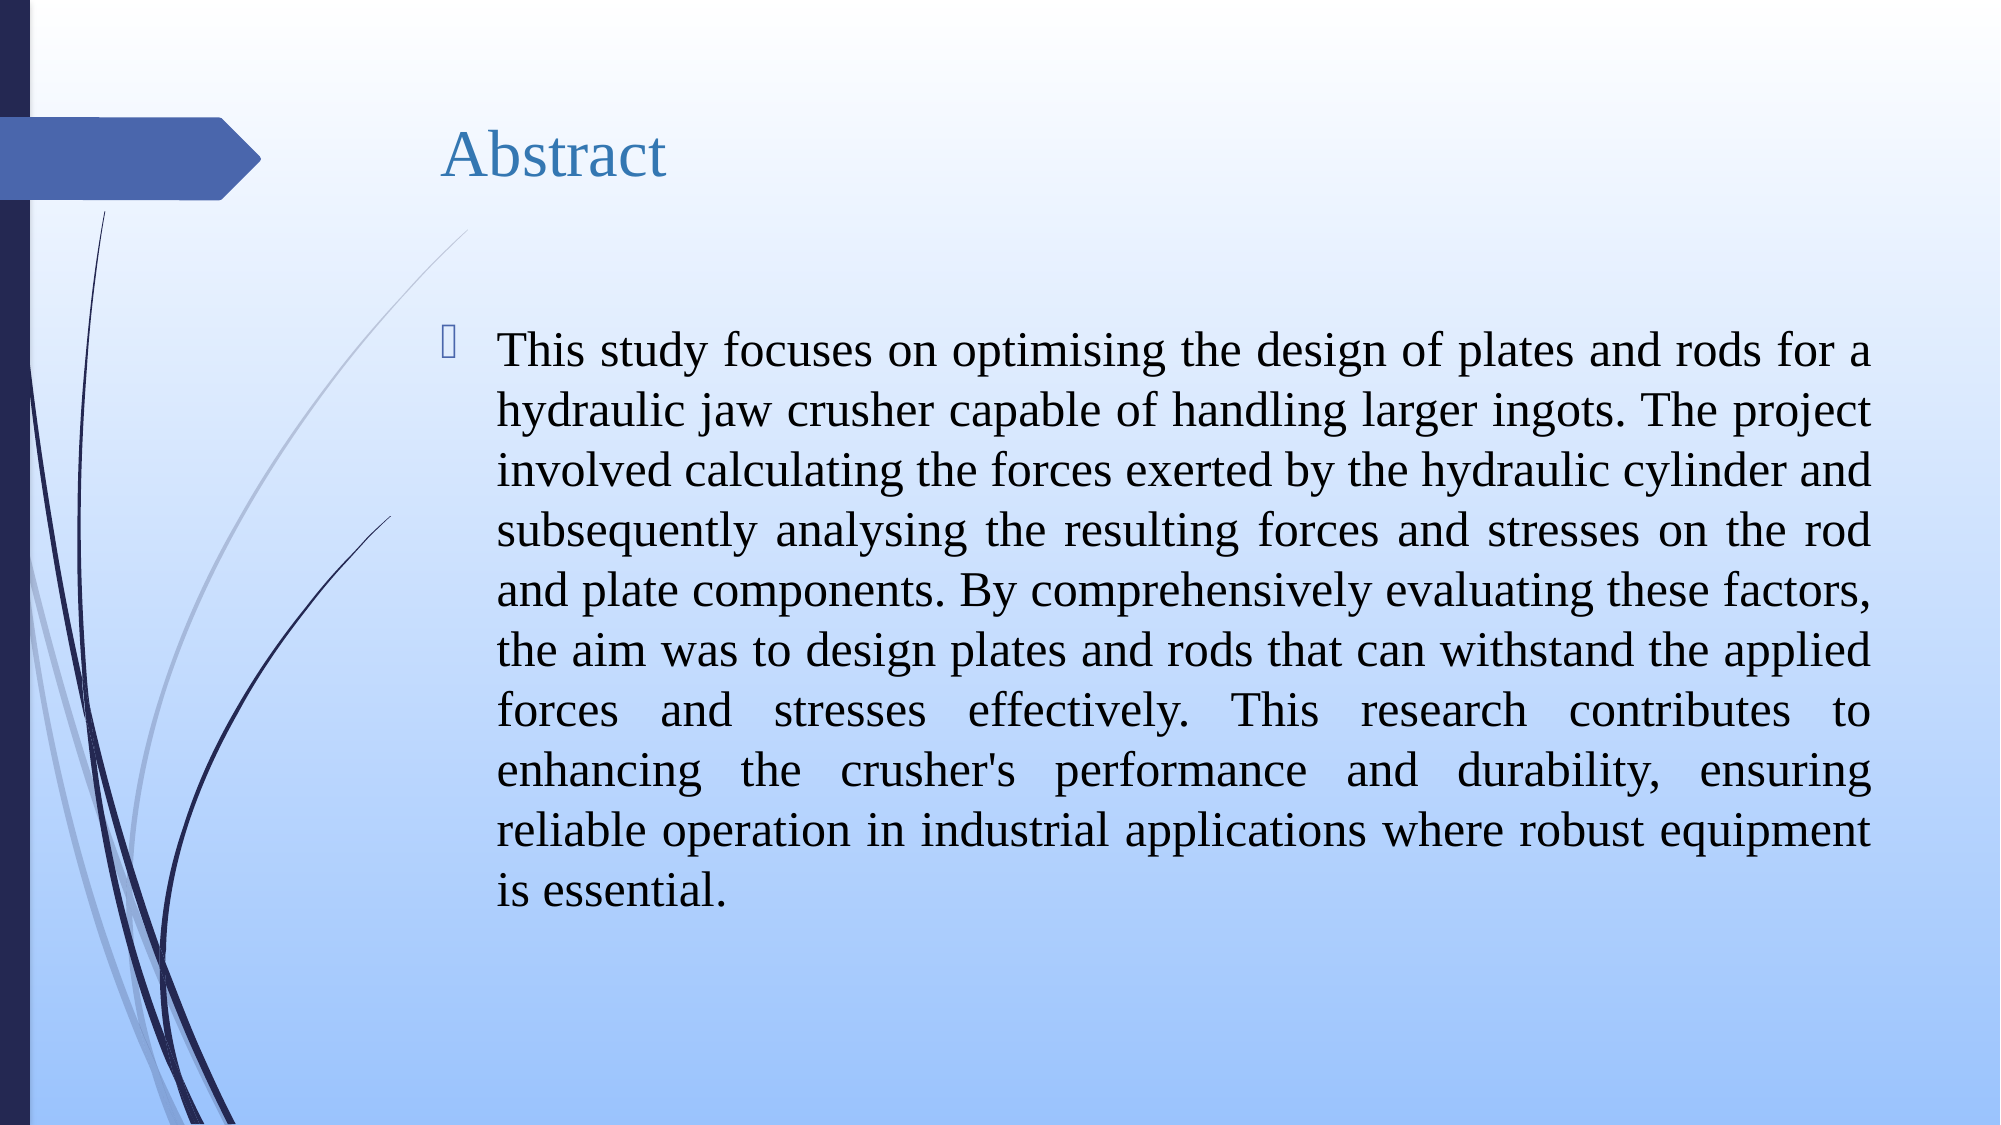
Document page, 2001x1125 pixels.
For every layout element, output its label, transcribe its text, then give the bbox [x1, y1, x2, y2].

list This study focuses on optimising the design of plates and rods for a hydraulic jaw crusher capable of handling larger ingots. The project involved calculating the forces exerted by the hydraulic cylinder and subsequently analysing the resulting forces and stresses on the rod and plate components. By comprehensively evaluating these factors, the aim was to design plates and rods that can withstand the applied forces and stresses effectively. This research contributes to enhancing the crusher's performance and durability, ensuring reliable operation in industrial applications where robust equipment is essential. [425, 309, 1888, 757]
title Abstract [425, 102, 1888, 256]
